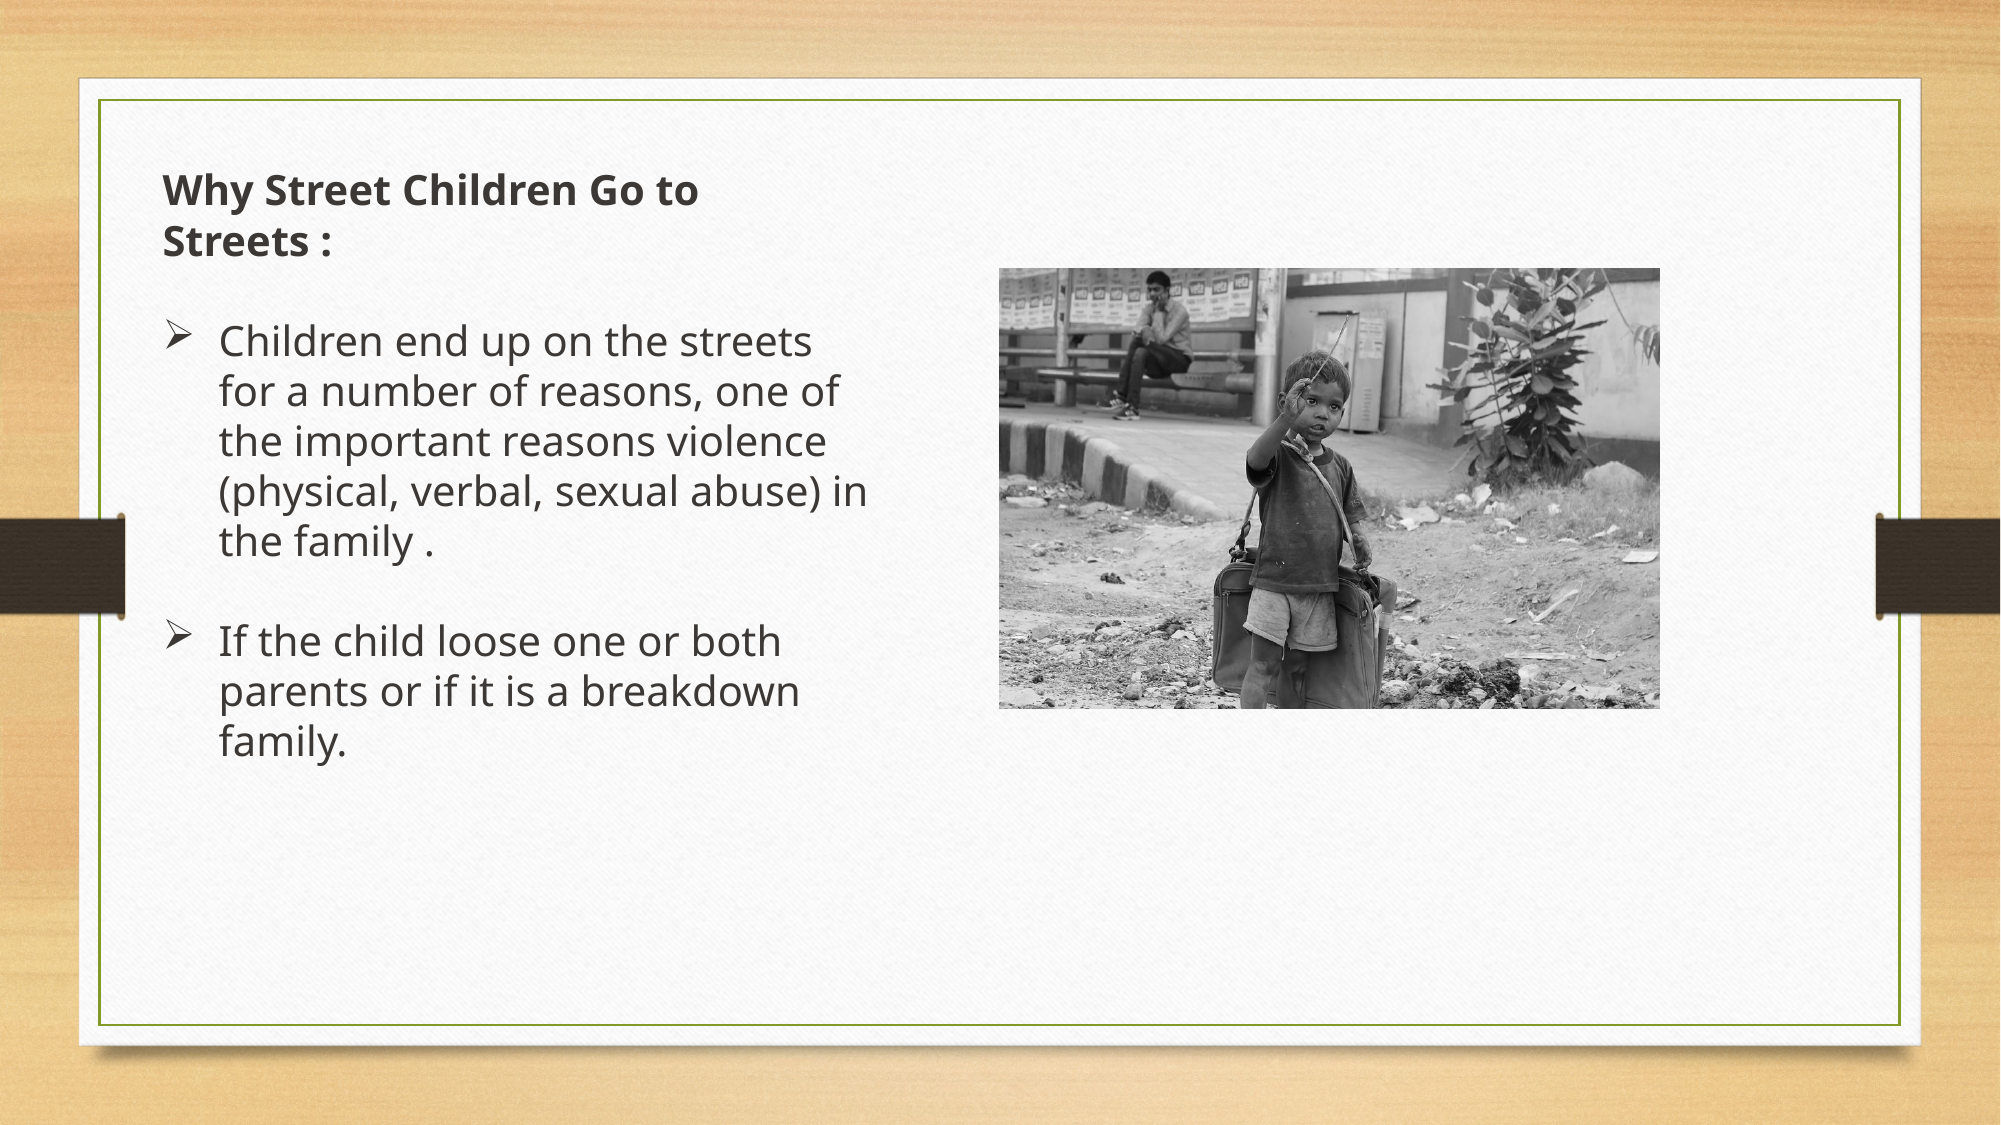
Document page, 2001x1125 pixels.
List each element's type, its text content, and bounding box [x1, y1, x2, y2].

text_box Why Street Children Go to Streets : Children end up on the streets for a number of reasons, one of the important reasons violence (physical, verbal, sexual abuse) in the family . If the child loose one or both parents or if it is a breakdown family. [147, 156, 893, 817]
picture [0, 0, 2001, 1125]
